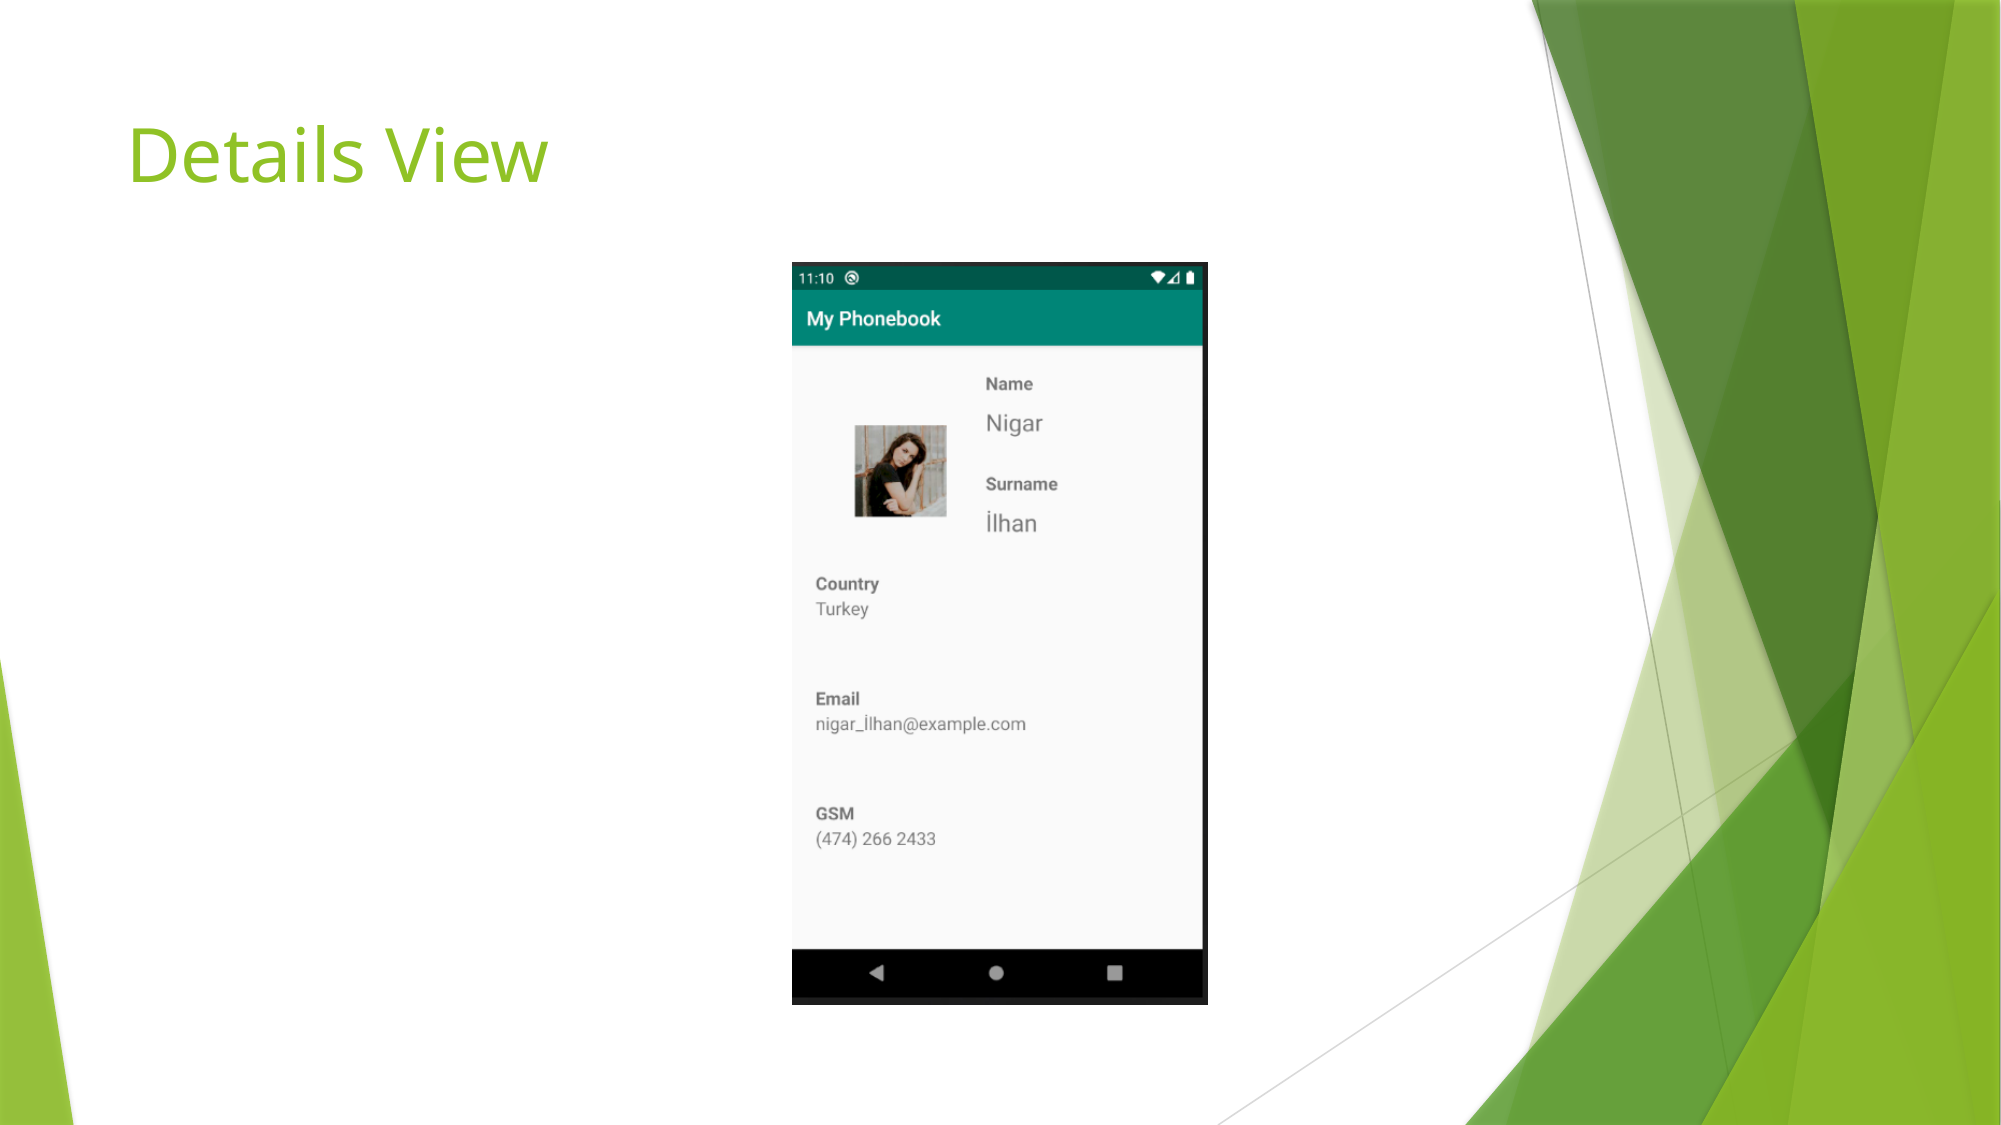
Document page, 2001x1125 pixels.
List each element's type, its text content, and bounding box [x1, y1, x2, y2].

title Details View [111, 99, 1522, 317]
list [791, 262, 1208, 1006]
